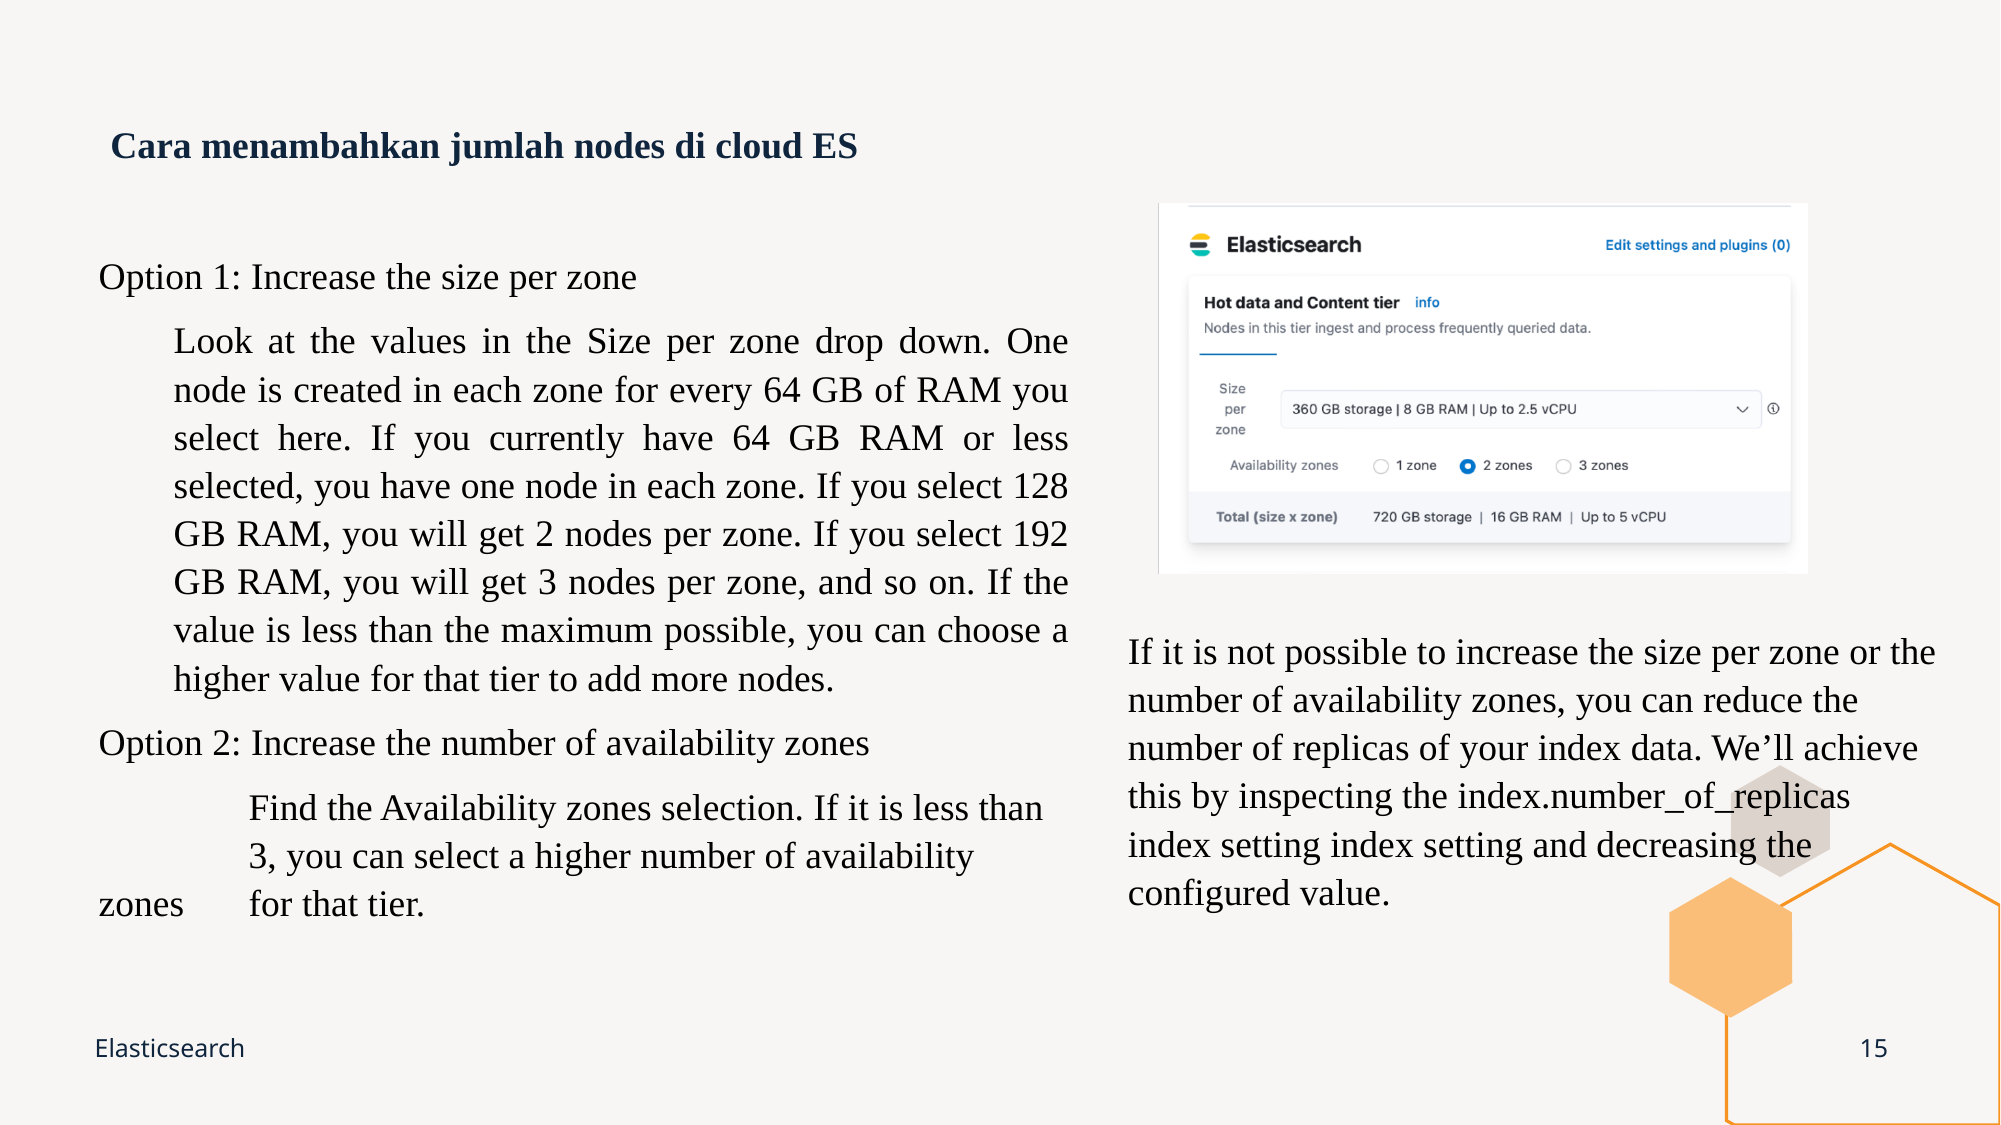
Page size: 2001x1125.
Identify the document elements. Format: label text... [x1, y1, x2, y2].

picture [1158, 203, 1808, 574]
text_box If it is not possible to increase the size per zone or the number of availability zones, you can reduce the number of replicas of your index data. We’ll achieve this by inspecting the index.number_of_replicas index setting index setting and decreasing the configured value. [1113, 616, 1958, 921]
text_box Option 1: Increase the size per zone Look at the values in the Size per zone drop down. One node is created in each zone for every 64 GB of RAM you select here. If you currently have 64 GB RAM or less selected, you have one node in each zone. If you select 128 GB RAM, you will get 2 nodes per zone. If you select 192 GB RAM, you will get 3 nodes per zone, and so on. If the value is less than the maximum possible, you can choose a higher value for that tier to add more nodes. Option 2: Increase the number of availability zones Find the Availability zones selection. If it is less than 3, you can select a higher number of availability zones for that tier. [84, 241, 1085, 991]
title Cara menambahkan jumlah nodes di cloud ES [95, 118, 1882, 352]
slide_number 15 [1836, 1020, 1912, 1080]
footer Elasticsearch [79, 1020, 755, 1080]
